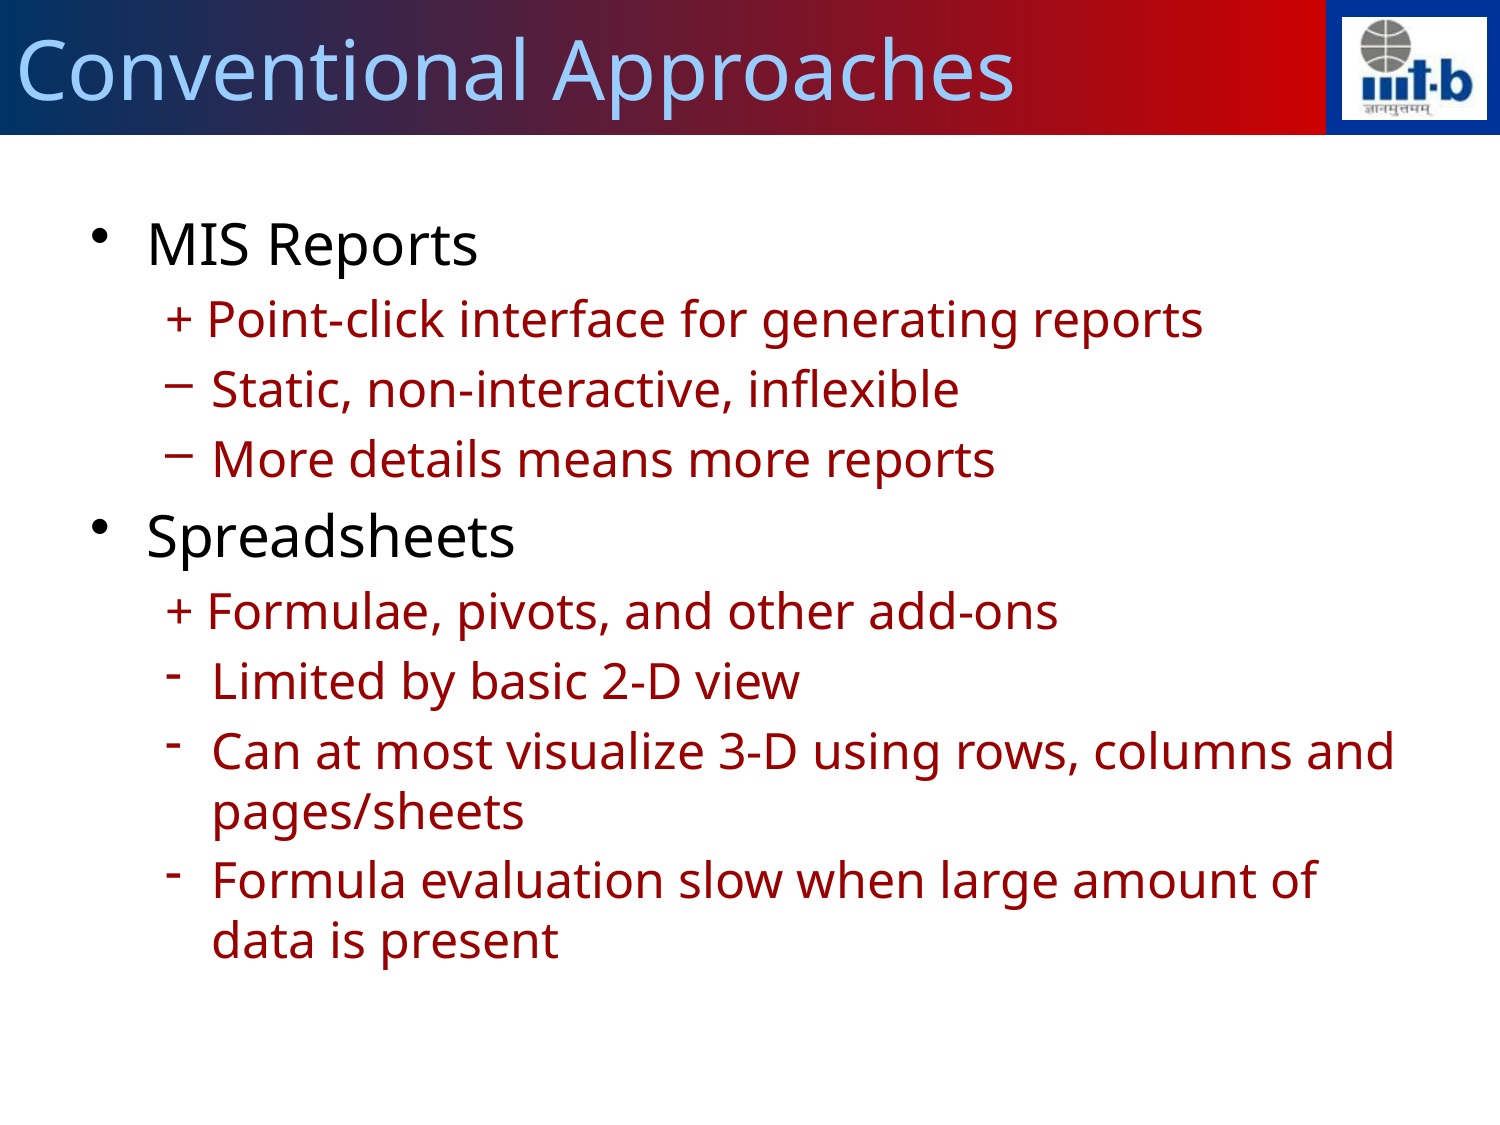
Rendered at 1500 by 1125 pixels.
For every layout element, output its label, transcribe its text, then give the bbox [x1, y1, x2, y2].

title Conventional Approaches [0, 0, 1326, 135]
picture [1342, 17, 1487, 120]
list MIS Reports + Point-click interface for generating reports Static, non-interactive, inflexible More details means more reports Spreadsheets + Formulae, pivots, and other add-ons Limited by basic 2-D view Can at most visualize 3-D using rows, columns and pages/sheets Formula evaluation slow when large amount of data is present [75, 200, 1425, 1005]
